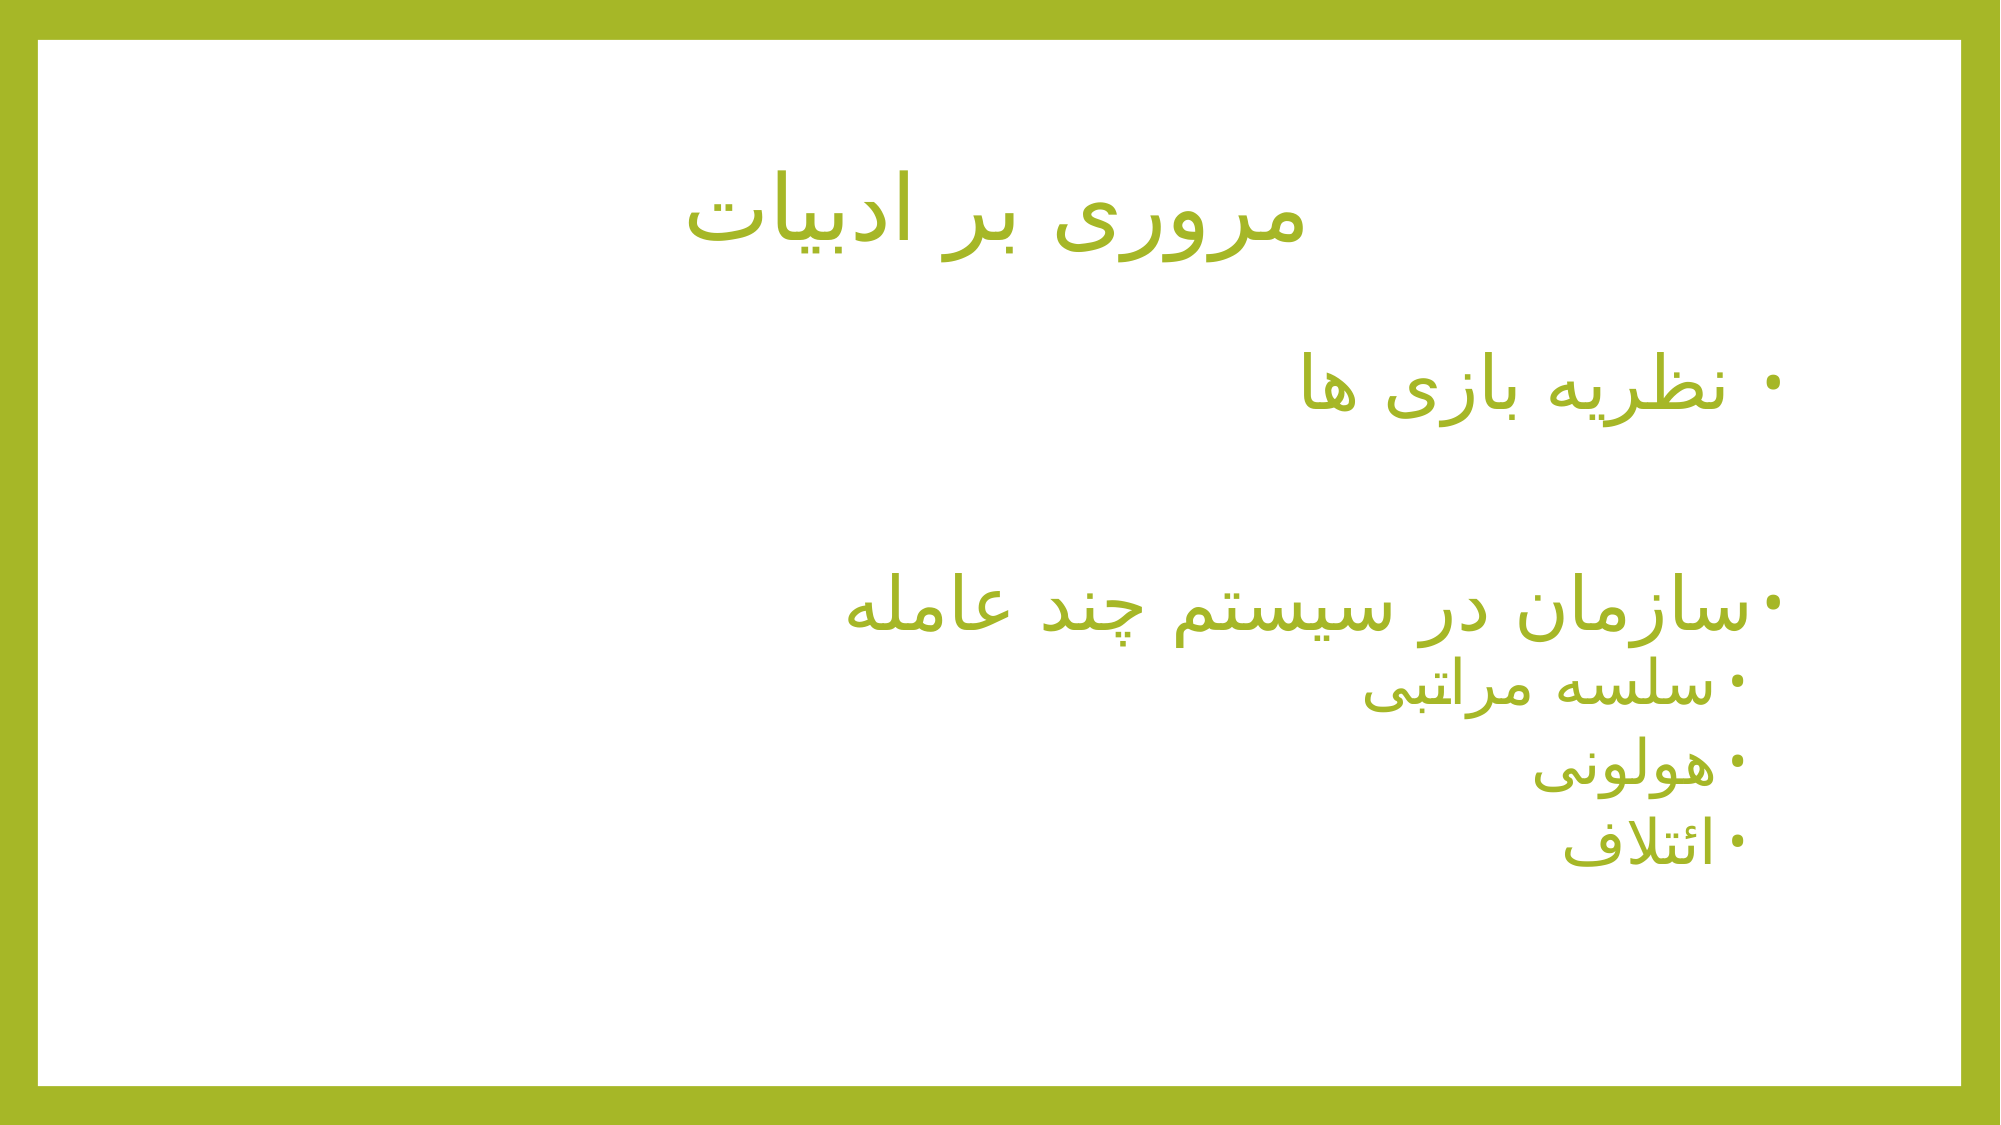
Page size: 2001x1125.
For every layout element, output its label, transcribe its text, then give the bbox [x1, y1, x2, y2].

title مروری بر ادبیات [187, 99, 1808, 323]
list نظریه بازی ها سازمان در سیستم چند عامله سلسه مراتبی هولونی ائتلاف [187, 337, 1808, 1000]
